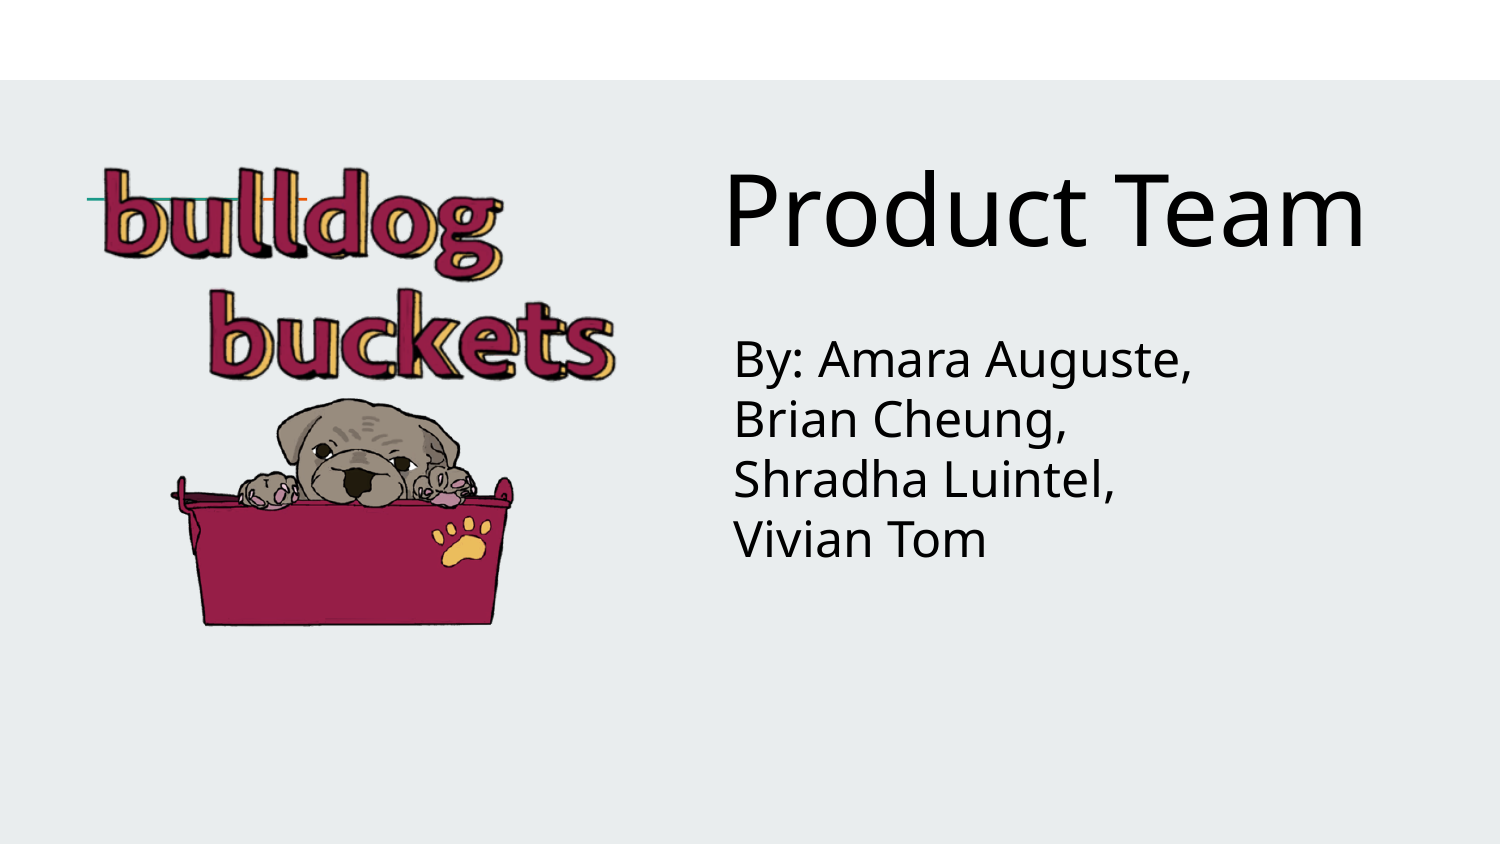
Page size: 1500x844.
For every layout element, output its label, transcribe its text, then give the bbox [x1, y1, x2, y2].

picture [85, 152, 645, 650]
text_box By: Amara Auguste, Brian Cheung, Shradha Luintel, Vivian Tom [643, 312, 1223, 689]
text_box Product Team [706, 131, 1386, 277]
